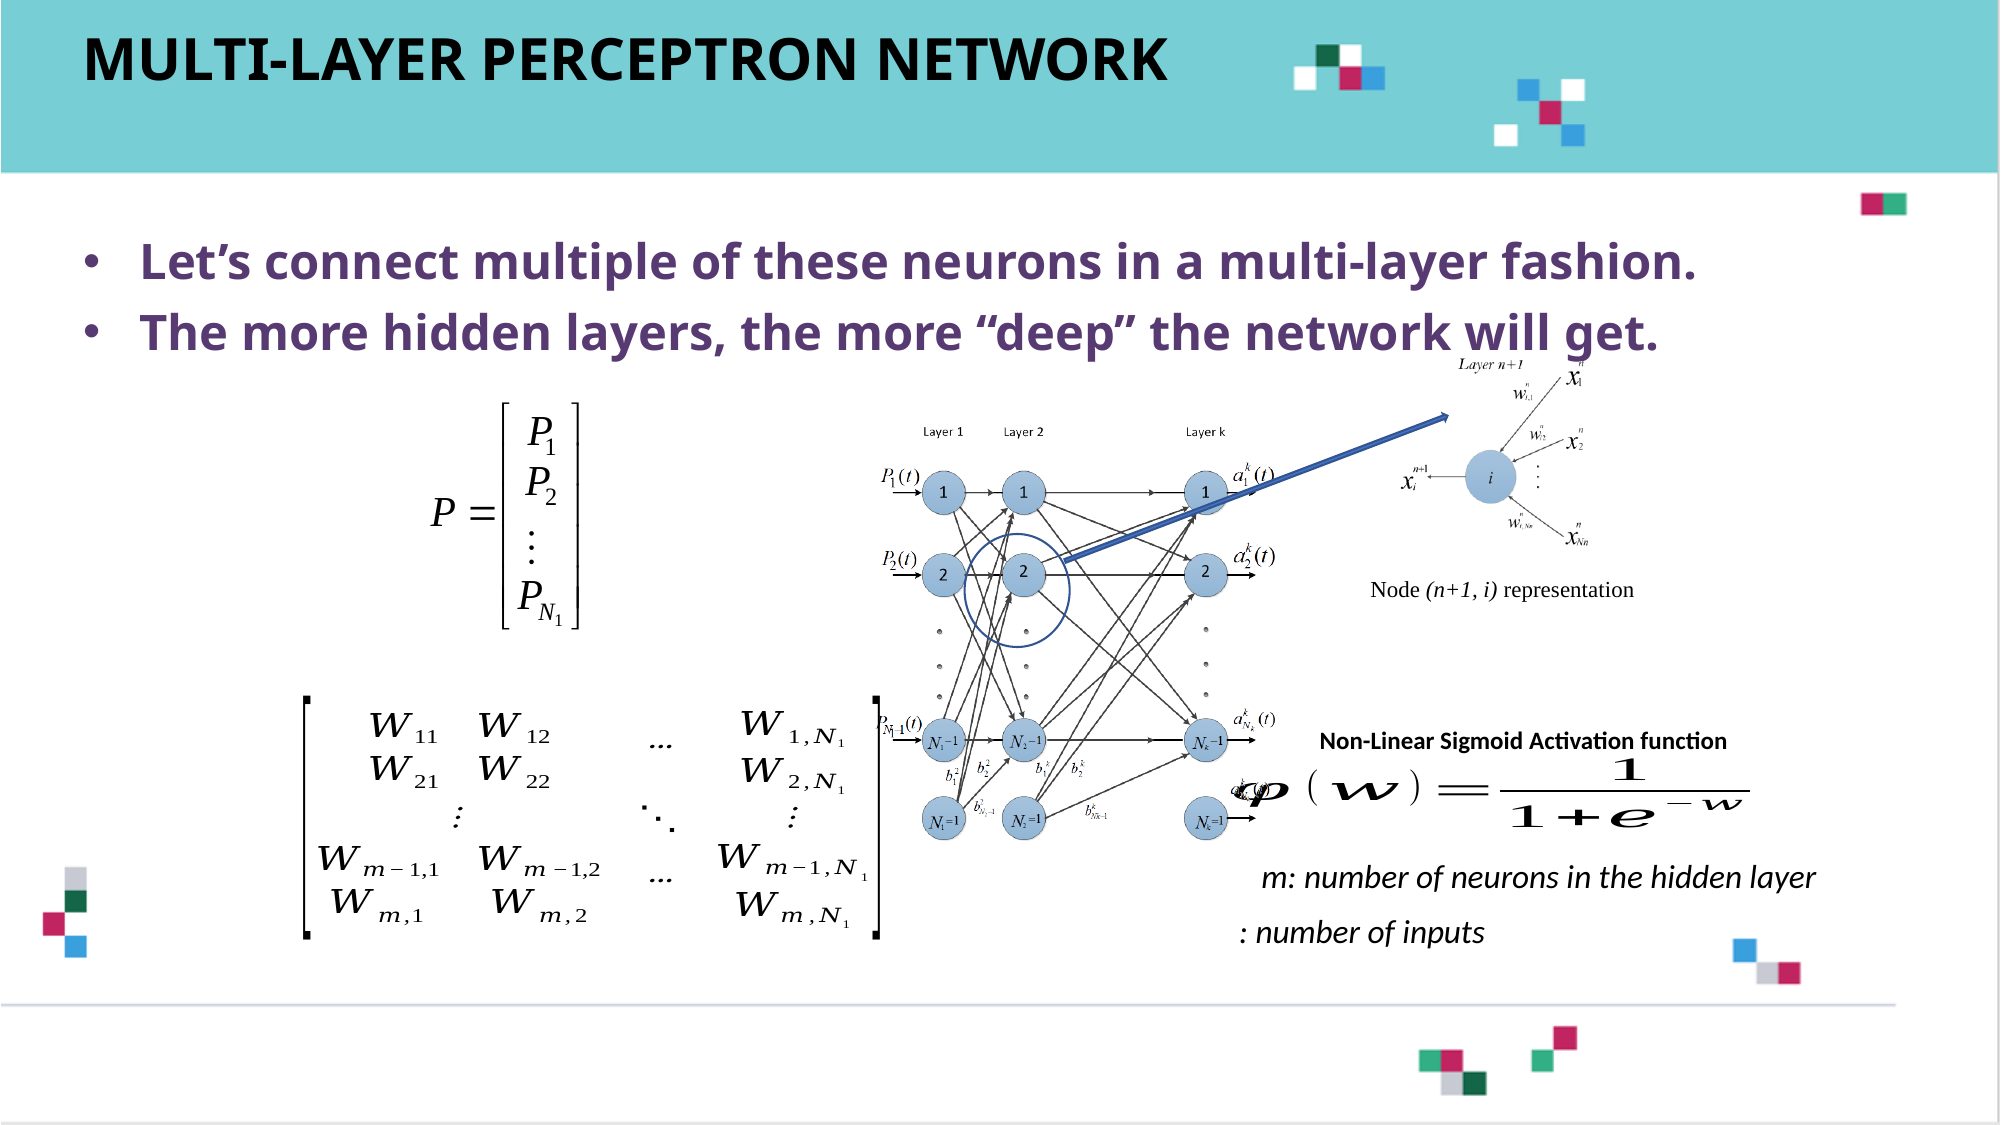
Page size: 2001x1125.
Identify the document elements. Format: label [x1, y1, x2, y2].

picture [1, 0, 2000, 1125]
text_box [964, 484, 1461, 647]
text_box [1273, 351, 1711, 677]
text_box [299, 395, 883, 942]
text_box [1279, 717, 1757, 834]
